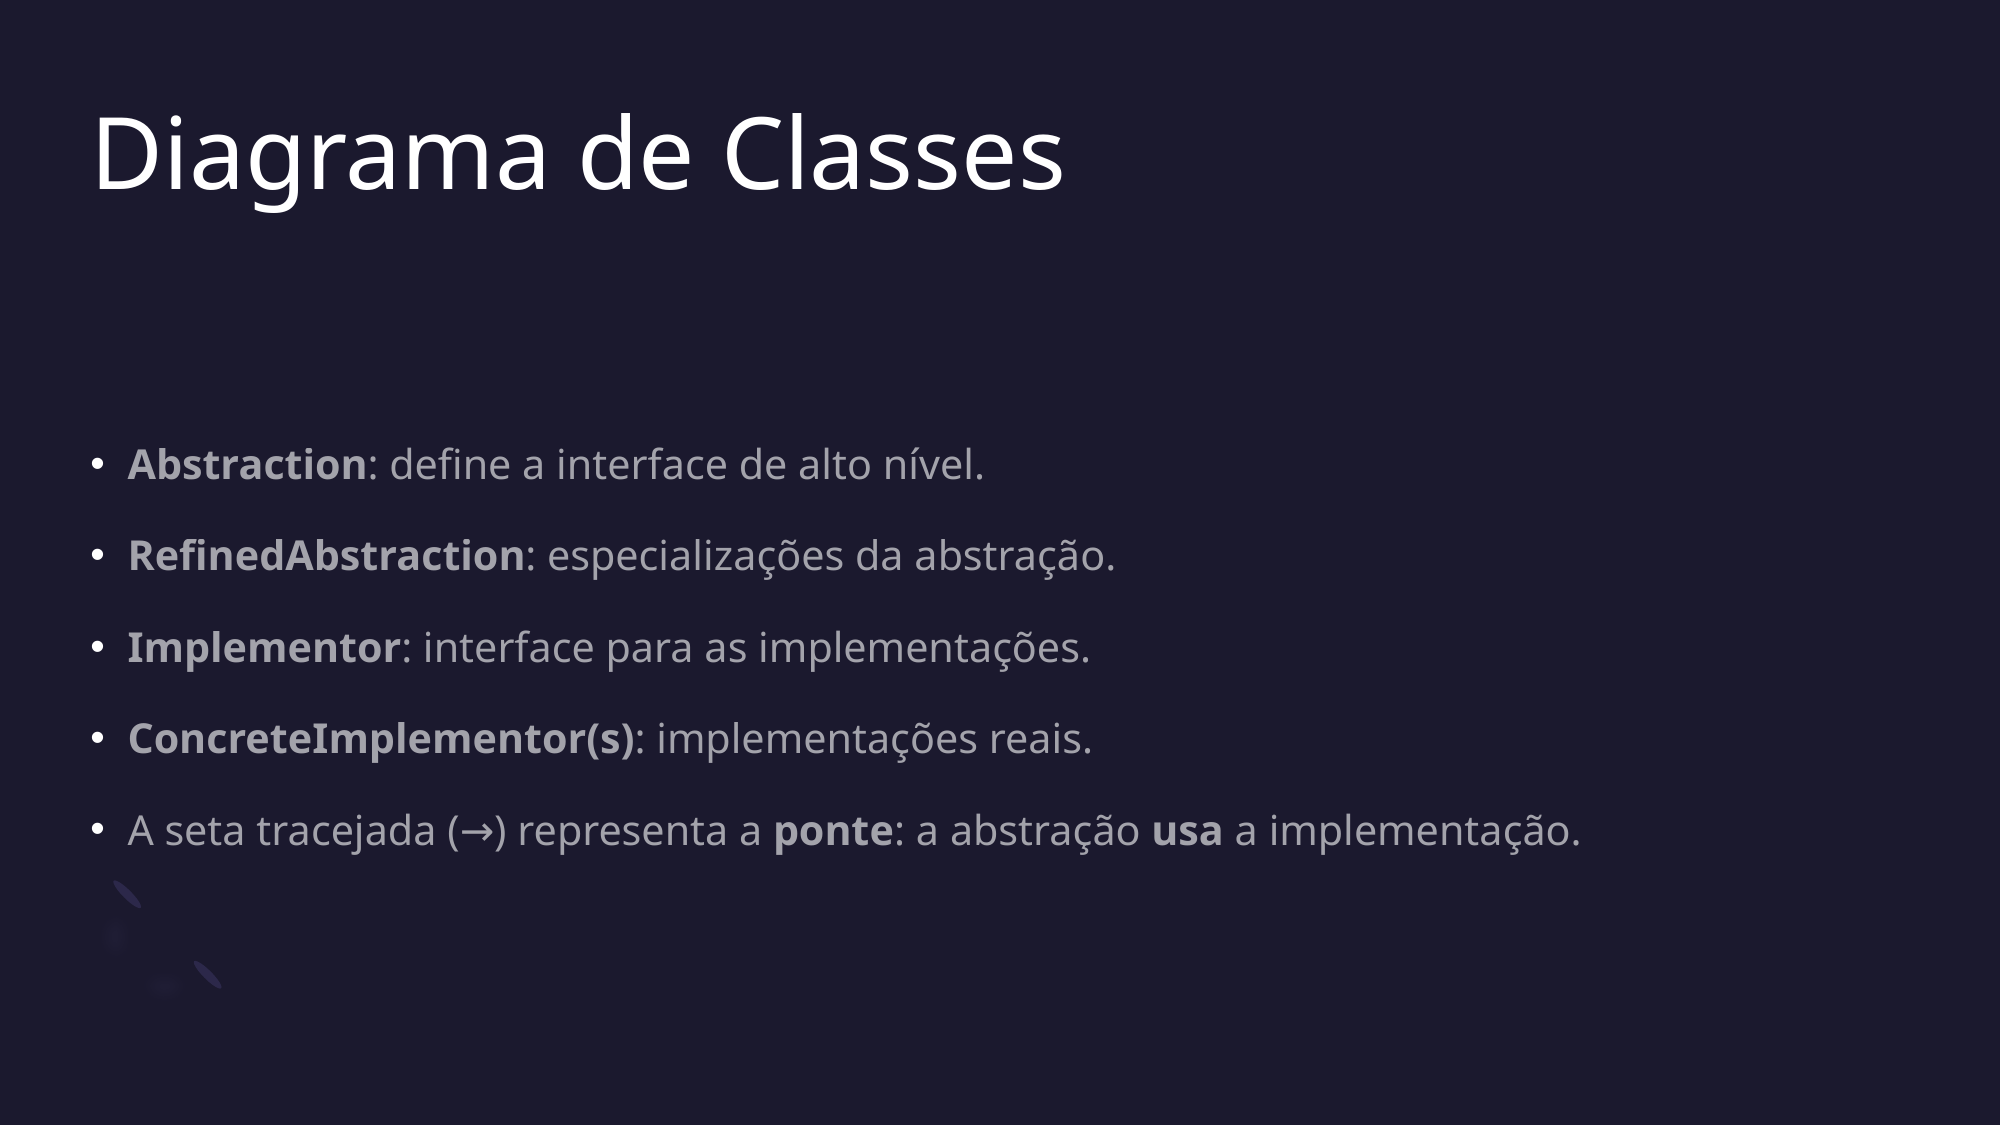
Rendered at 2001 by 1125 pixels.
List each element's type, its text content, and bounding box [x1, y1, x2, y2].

title Diagrama de Classes [90, 90, 1910, 309]
list Abstraction: define a interface de alto nível. RefinedAbstraction: especializações da abstração. Implementor: interface para as implementações. ConcreteImplementor(s): implementações reais. A seta tracejada (→) representa a ponte: a abstração usa a implementação. [90, 346, 1910, 1000]
